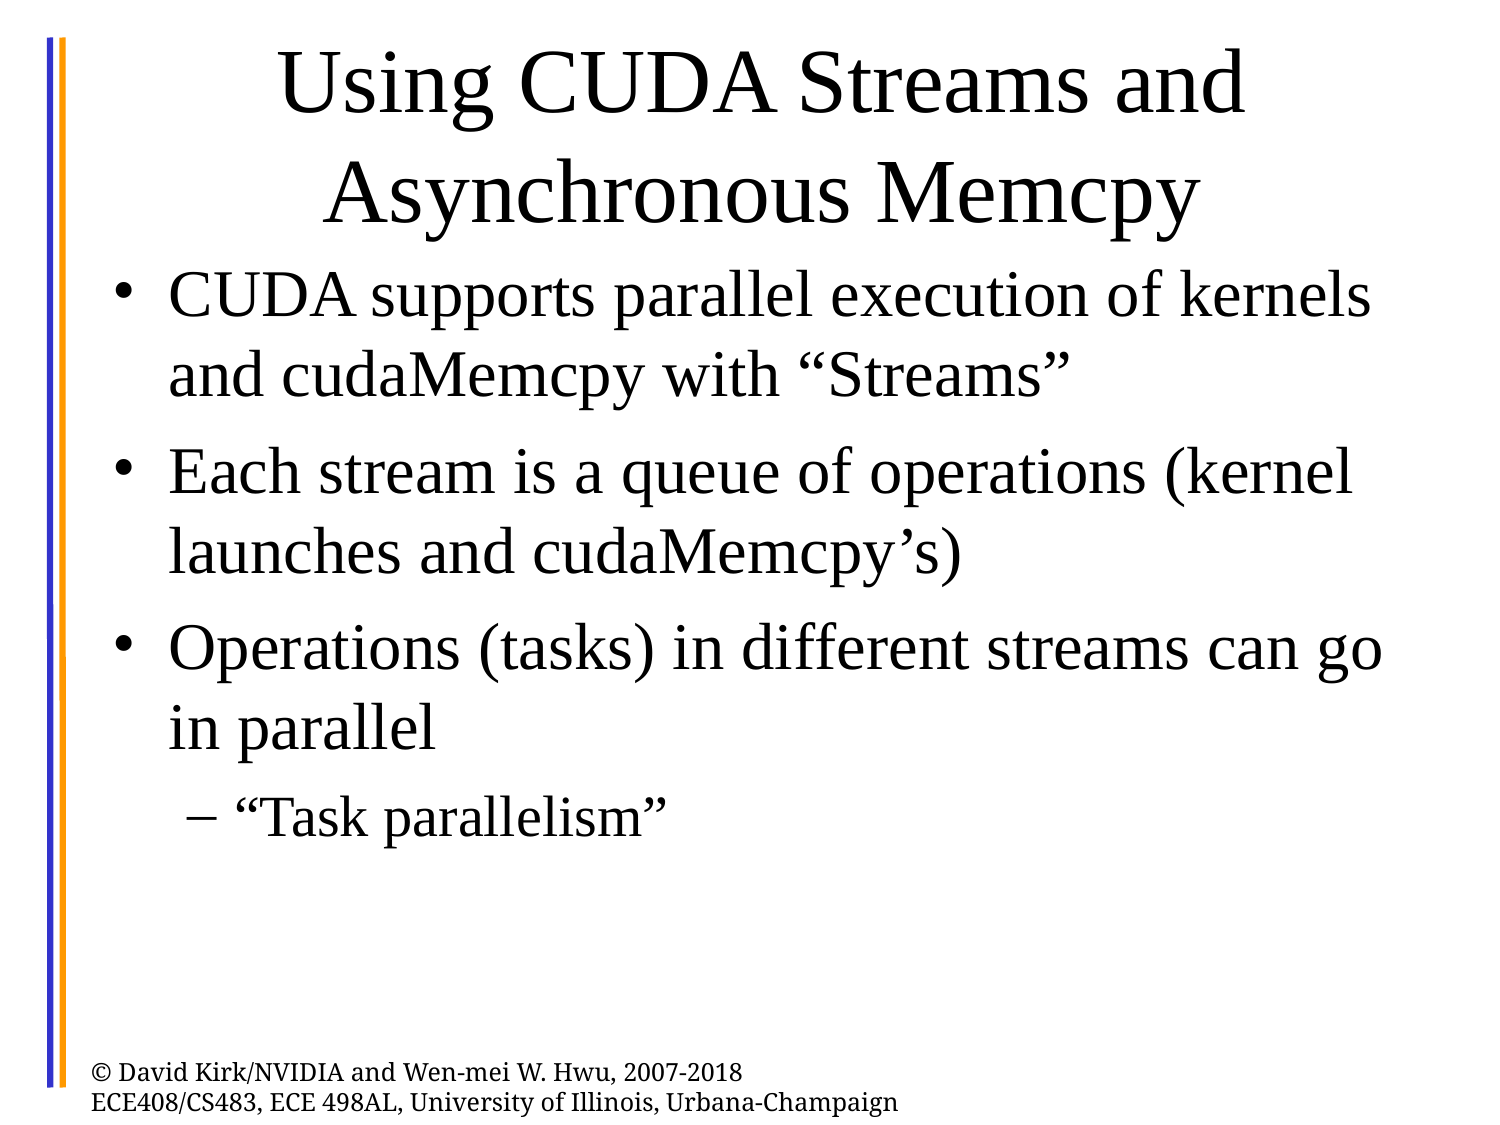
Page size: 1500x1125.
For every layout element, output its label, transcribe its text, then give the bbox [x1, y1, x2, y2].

list CUDA supports parallel execution of kernels and cudaMemcpy with “Streams” Each stream is a queue of operations (kernel launches and cudaMemcpy’s) Operations (tasks) in different streams can go in parallel “Task parallelism” [112, 249, 1413, 1000]
title Using CUDA Streams and Asynchronous Memcpy [112, 37, 1413, 225]
